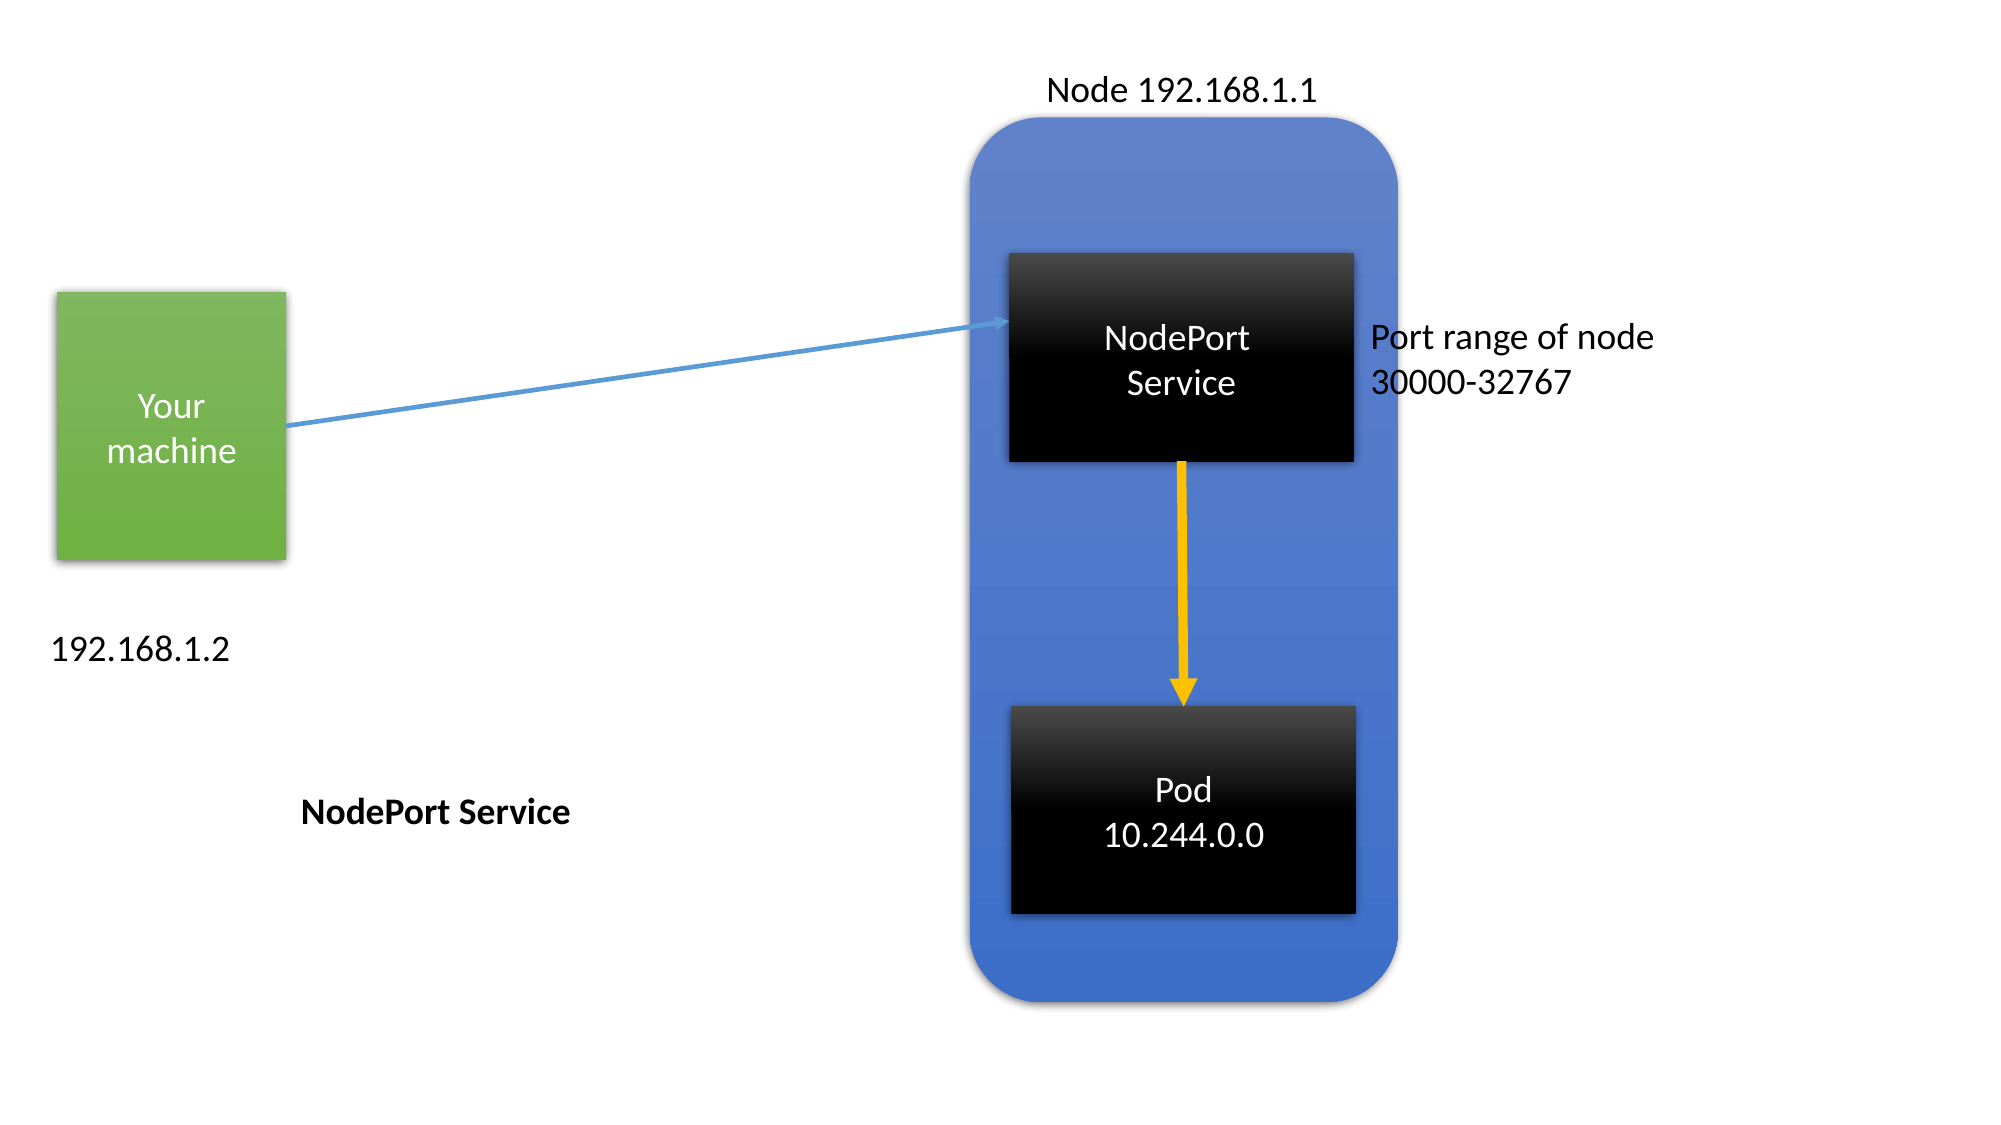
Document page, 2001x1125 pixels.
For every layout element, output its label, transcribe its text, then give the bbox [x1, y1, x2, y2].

text_box Your machine [57, 292, 287, 560]
text_box Pod 10.244.0.0 [1011, 706, 1356, 914]
text_box Port range of node 30000-32767 [1361, 304, 1671, 410]
text_box NodePort Service [1009, 253, 1354, 462]
text_box Node 192.168.1.1 [1031, 57, 1333, 117]
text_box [285, 321, 1010, 426]
text_box NodePort Service [286, 779, 607, 840]
text_box [969, 410, 1398, 1002]
text_box 192.168.1.2 [34, 616, 246, 677]
text_box [969, 117, 1398, 321]
